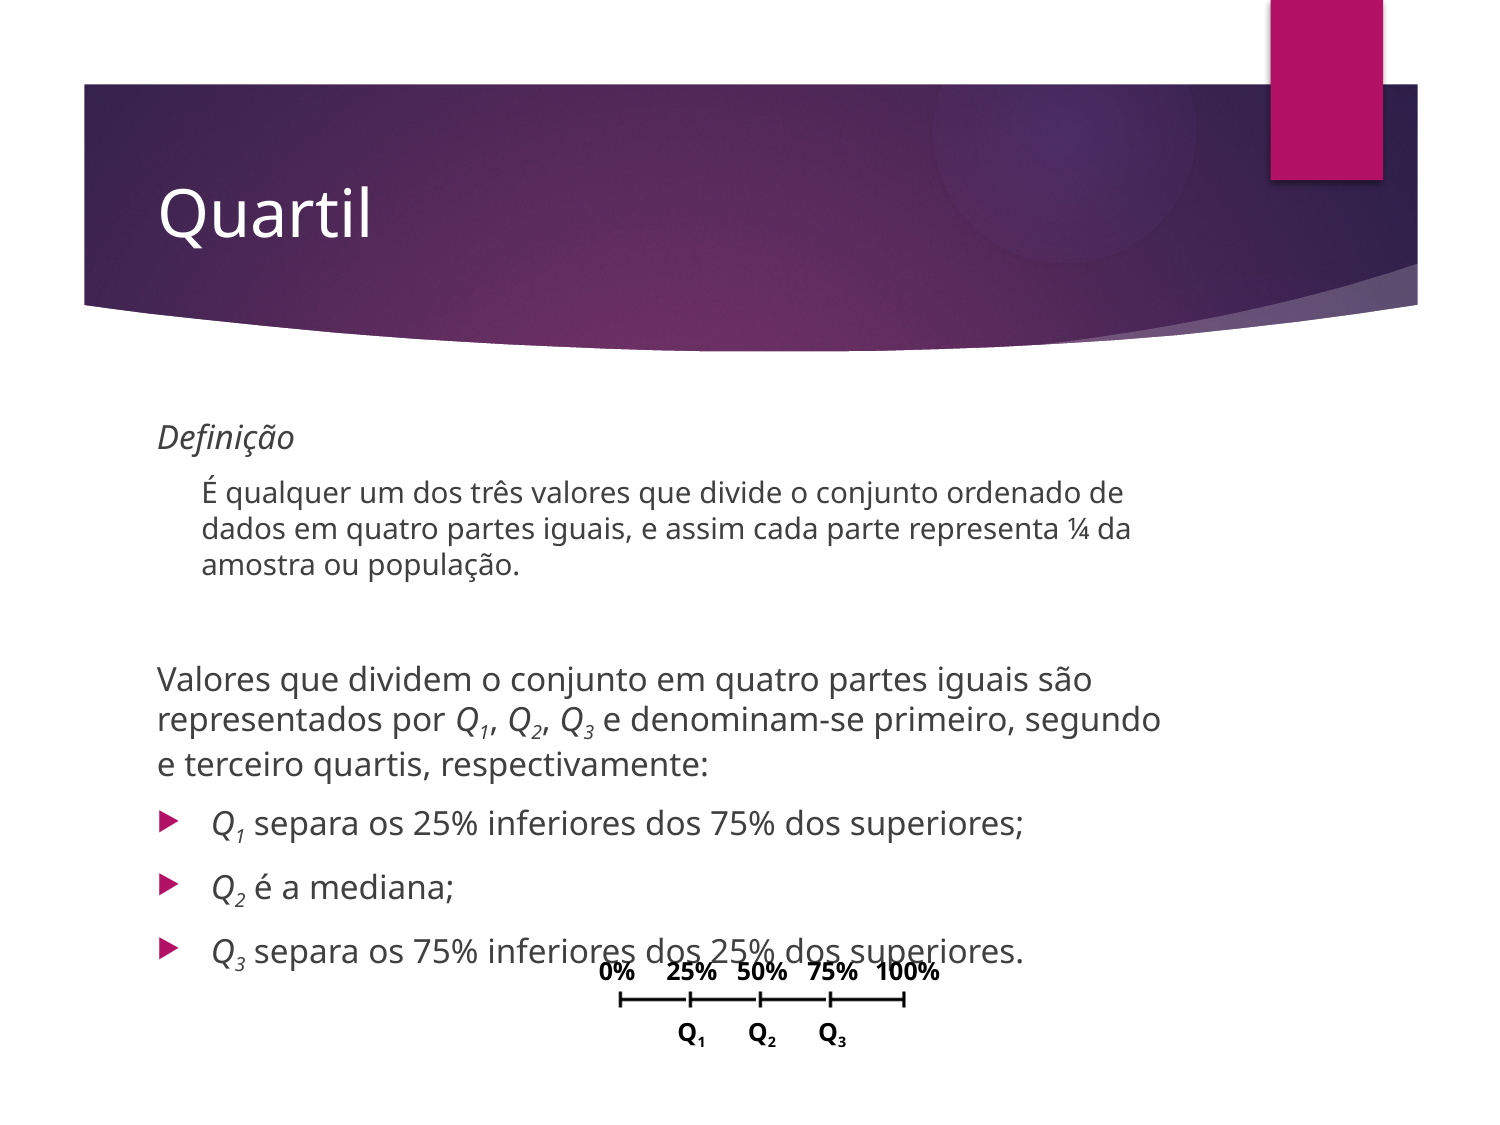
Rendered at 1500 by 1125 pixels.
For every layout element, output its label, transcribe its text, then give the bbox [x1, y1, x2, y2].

title Quartil [142, 152, 1183, 269]
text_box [544, 940, 956, 1047]
list Definição É qualquer um dos três valores que divide o conjunto ordenado de dados em quatro partes iguais, e assim cada parte representa ¼ da amostra ou população. Valores que dividem o conjunto em quatro partes iguais são representados por Q1, Q2, Q3 e denominam-se primeiro, segundo e terceiro quartis, respectivamente: Q1 separa os 25% inferiores dos 75% dos superiores; Q2 é a mediana; Q3 separa os 75% inferiores dos 25% dos superiores. [141, 408, 1183, 988]
